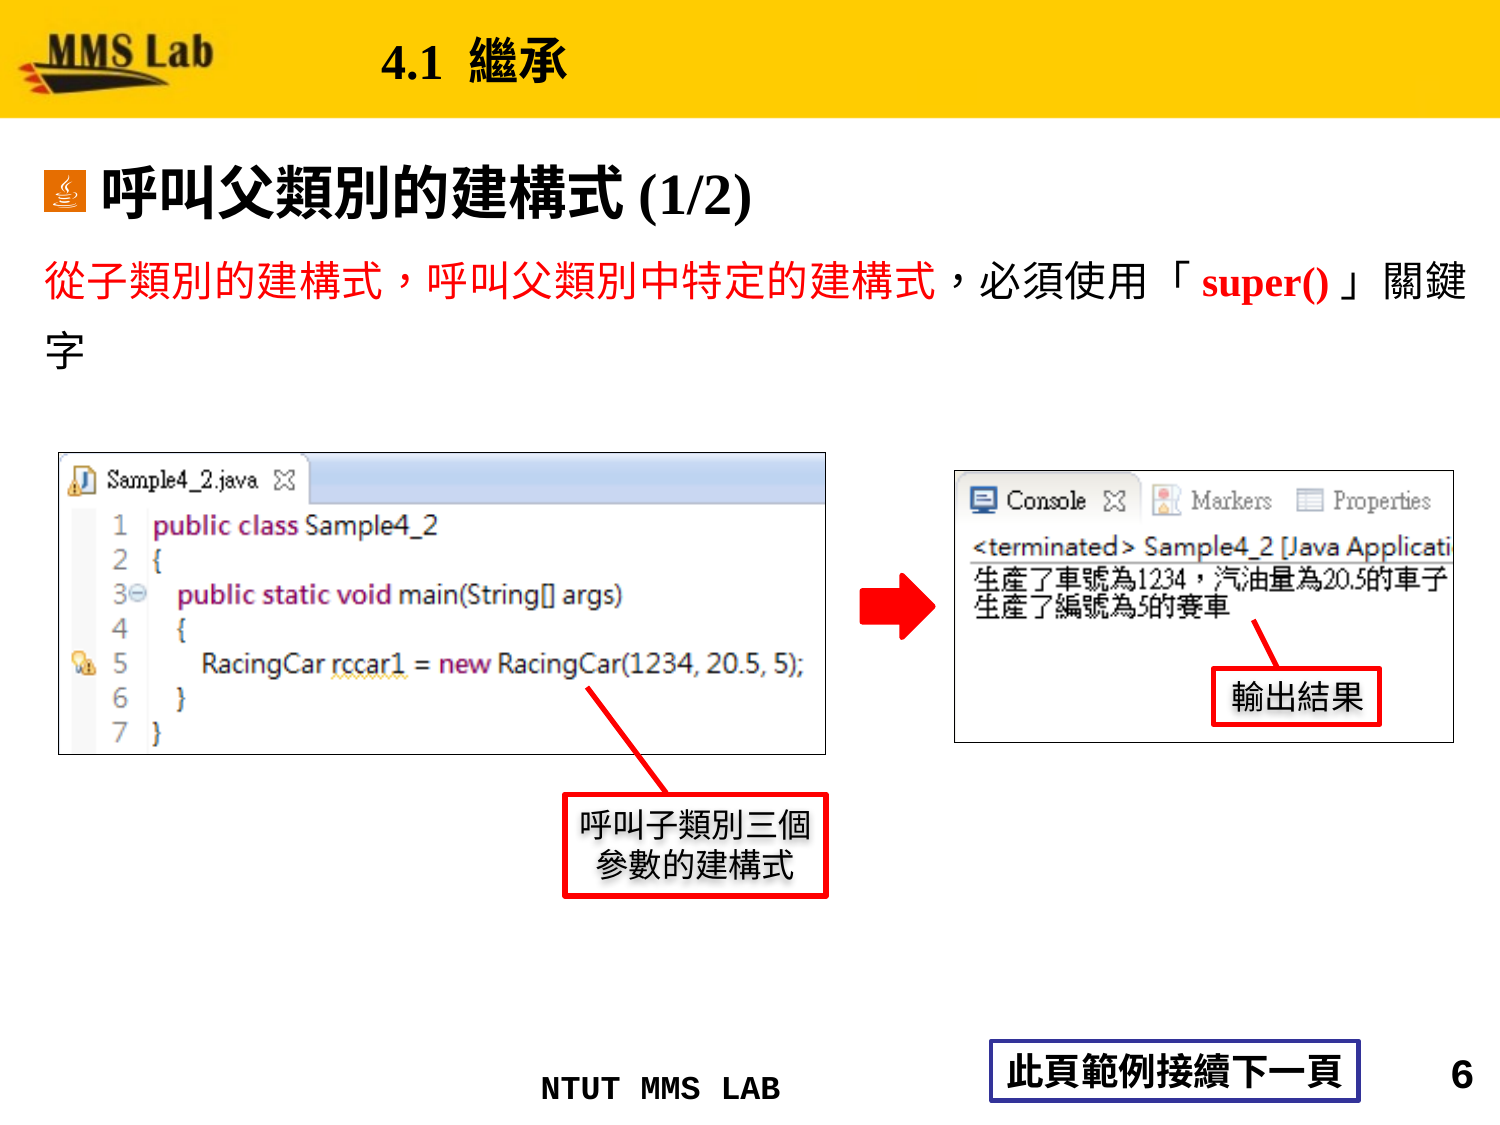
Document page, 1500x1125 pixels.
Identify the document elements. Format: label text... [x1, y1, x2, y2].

text_box [862, 575, 934, 638]
footer NTUT MMS LAB [525, 1058, 1013, 1107]
picture [953, 470, 1454, 743]
picture [57, 452, 827, 755]
list 呼叫父類別的建構式(1/2) 從子類別的建構式，呼叫父類別中特定的建構式，必須使用「super()」關鍵字 [29, 148, 1483, 1059]
picture [0, 0, 1500, 1096]
title 4.1 繼承 [366, 0, 1500, 119]
text_box 此頁範例接續下一頁 [989, 1039, 1361, 1103]
picture [44, 170, 86, 212]
text_box 呼叫子類別三個參數的建構式 [559, 796, 832, 892]
slide_number 6 [1139, 1039, 1491, 1118]
